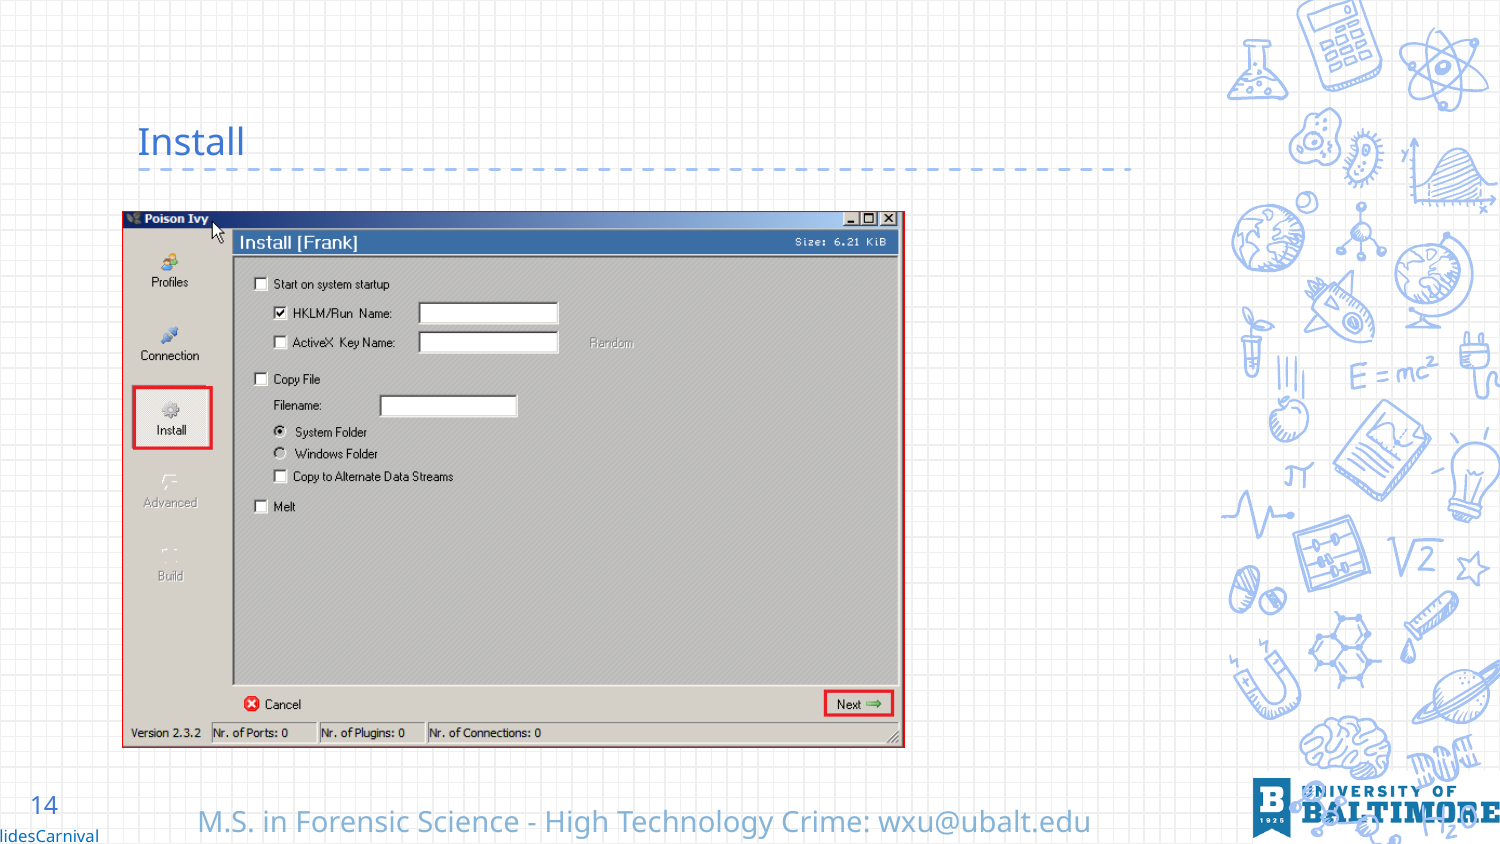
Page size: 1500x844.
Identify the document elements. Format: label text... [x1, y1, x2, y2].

slide_number 14 [14, 774, 105, 840]
picture [1316, 786, 1321, 797]
picture [1253, 771, 1500, 844]
picture [1365, 817, 1376, 833]
title Install [122, 36, 1130, 178]
picture [1327, 813, 1336, 822]
picture [122, 210, 905, 748]
